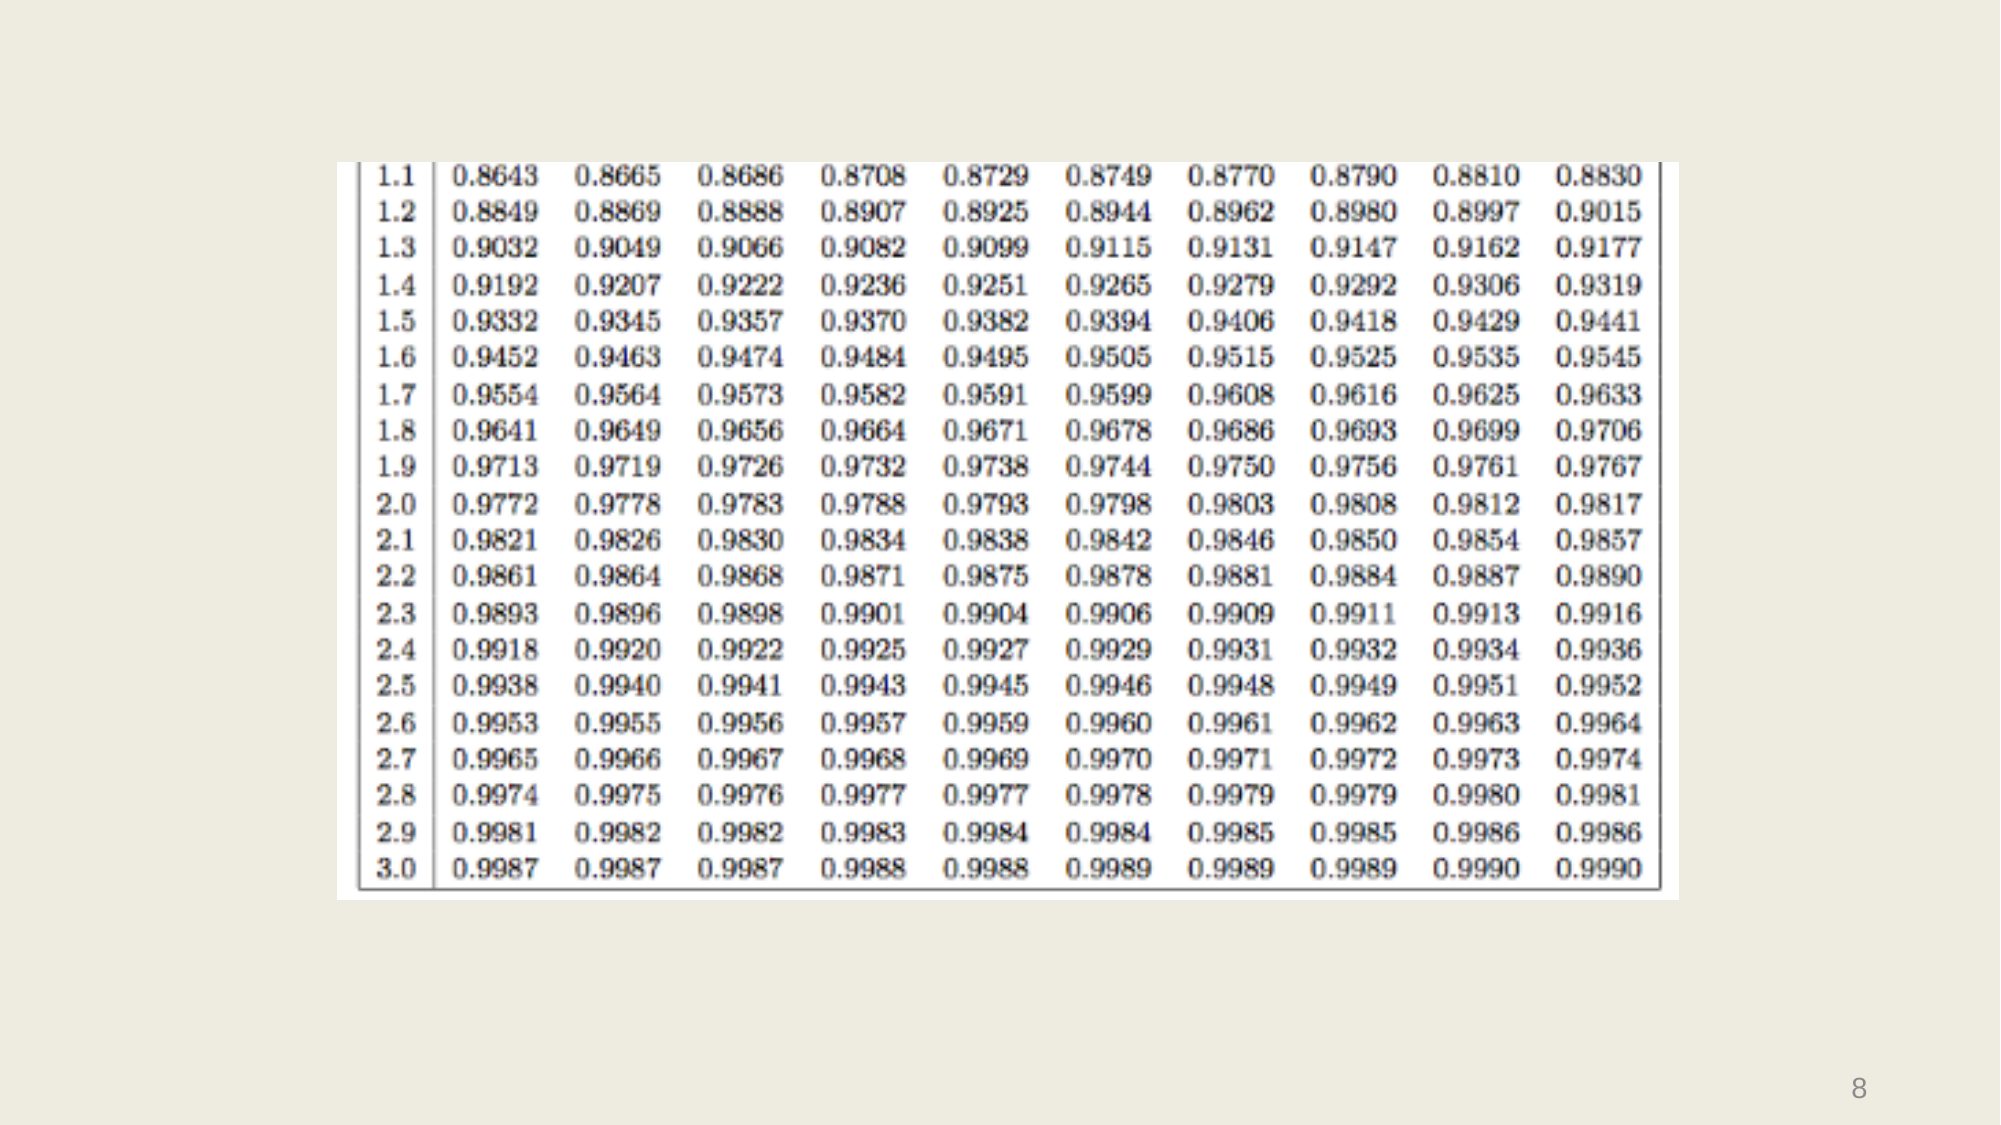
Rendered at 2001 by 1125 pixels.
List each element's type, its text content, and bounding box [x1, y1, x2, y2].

picture [337, 162, 1679, 901]
slide_number 8 [1416, 1061, 1883, 1112]
